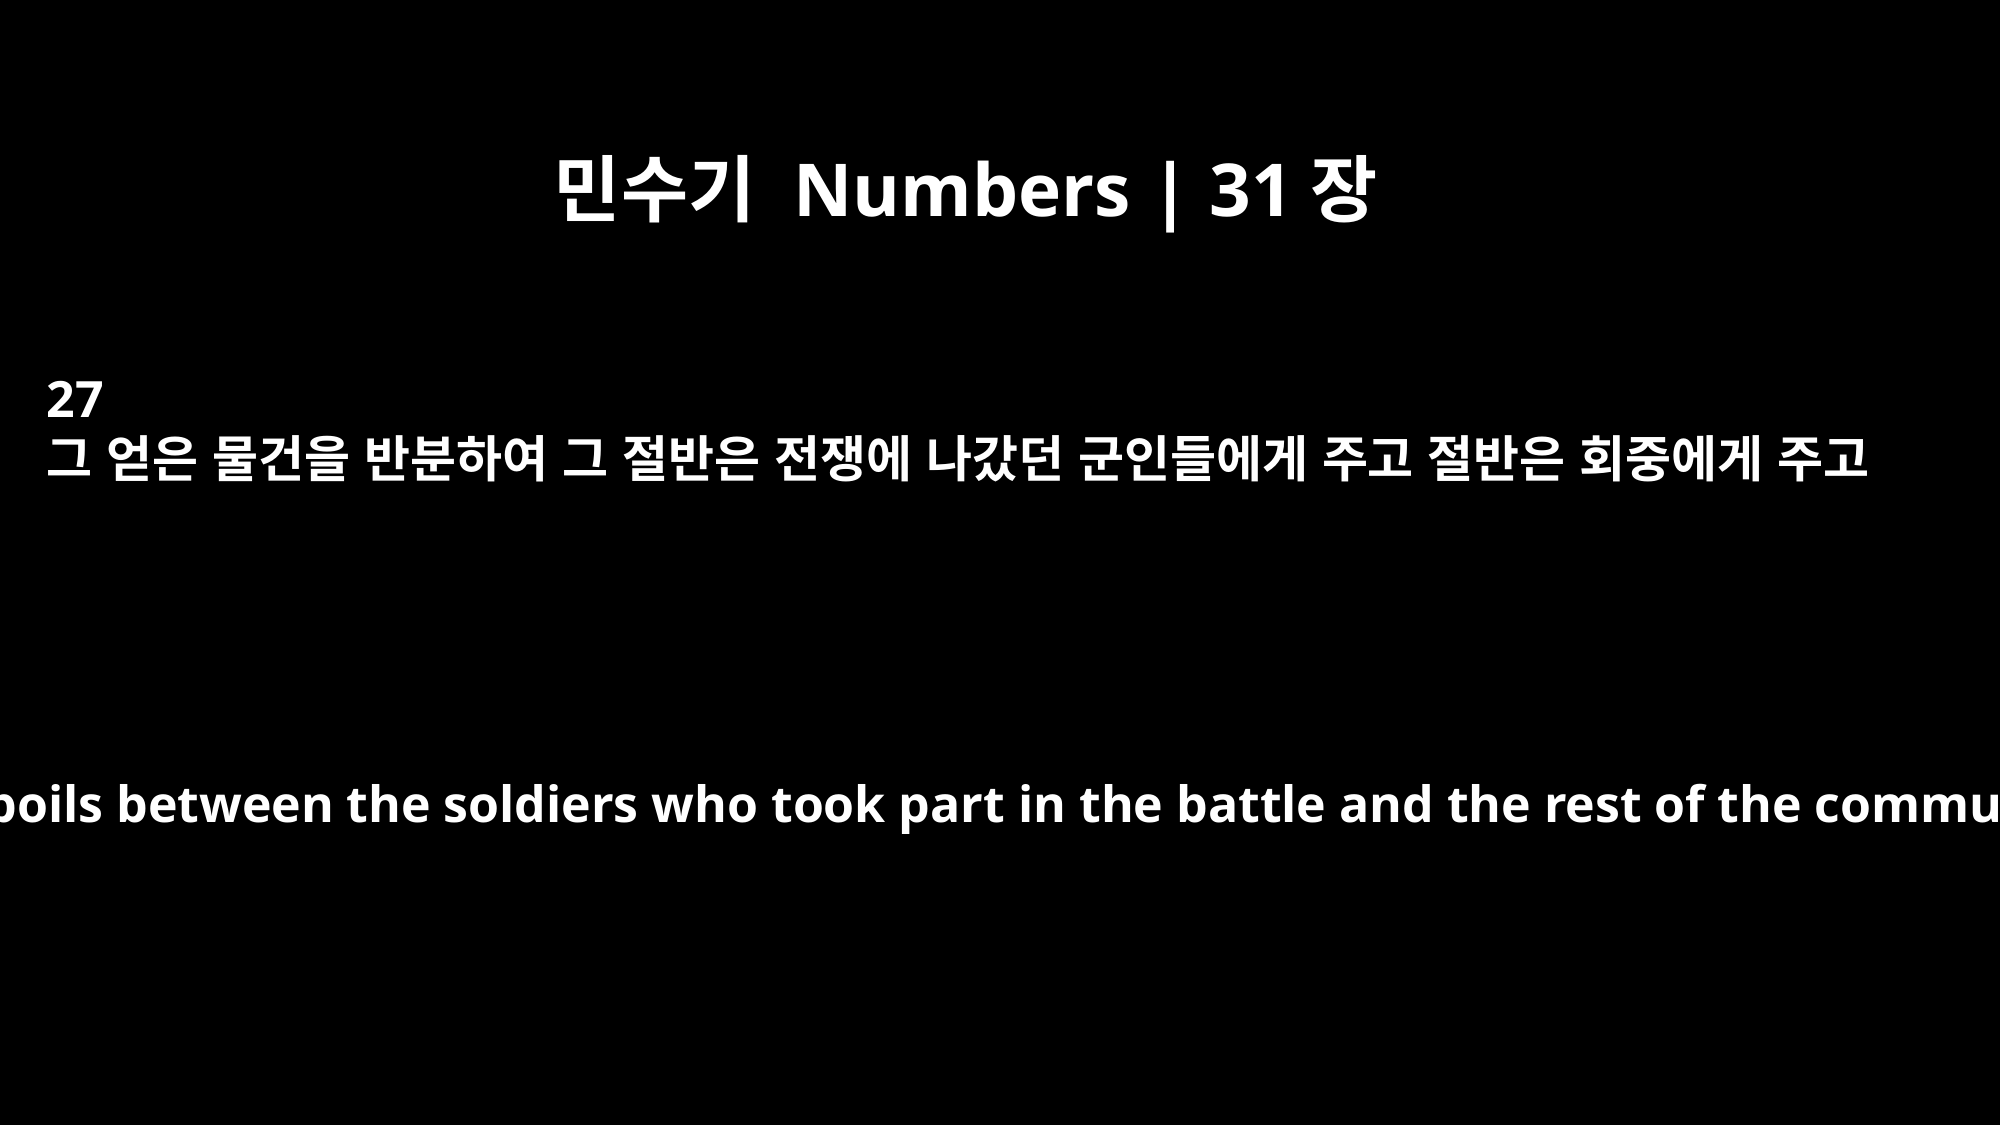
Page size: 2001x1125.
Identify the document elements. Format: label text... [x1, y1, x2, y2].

text_box 민수기 Numbers | 31장 [538, 136, 1393, 239]
text_box 27 그 얻은 물건을 반분하여 그 절반은 전쟁에 나갔던 군인들에게 주고 절반은 회중에게 주고 [31, 359, 1886, 495]
text_box Divide the spoils between the soldiers who took part in the battle and the rest of the community. [0, 764, 2000, 840]
